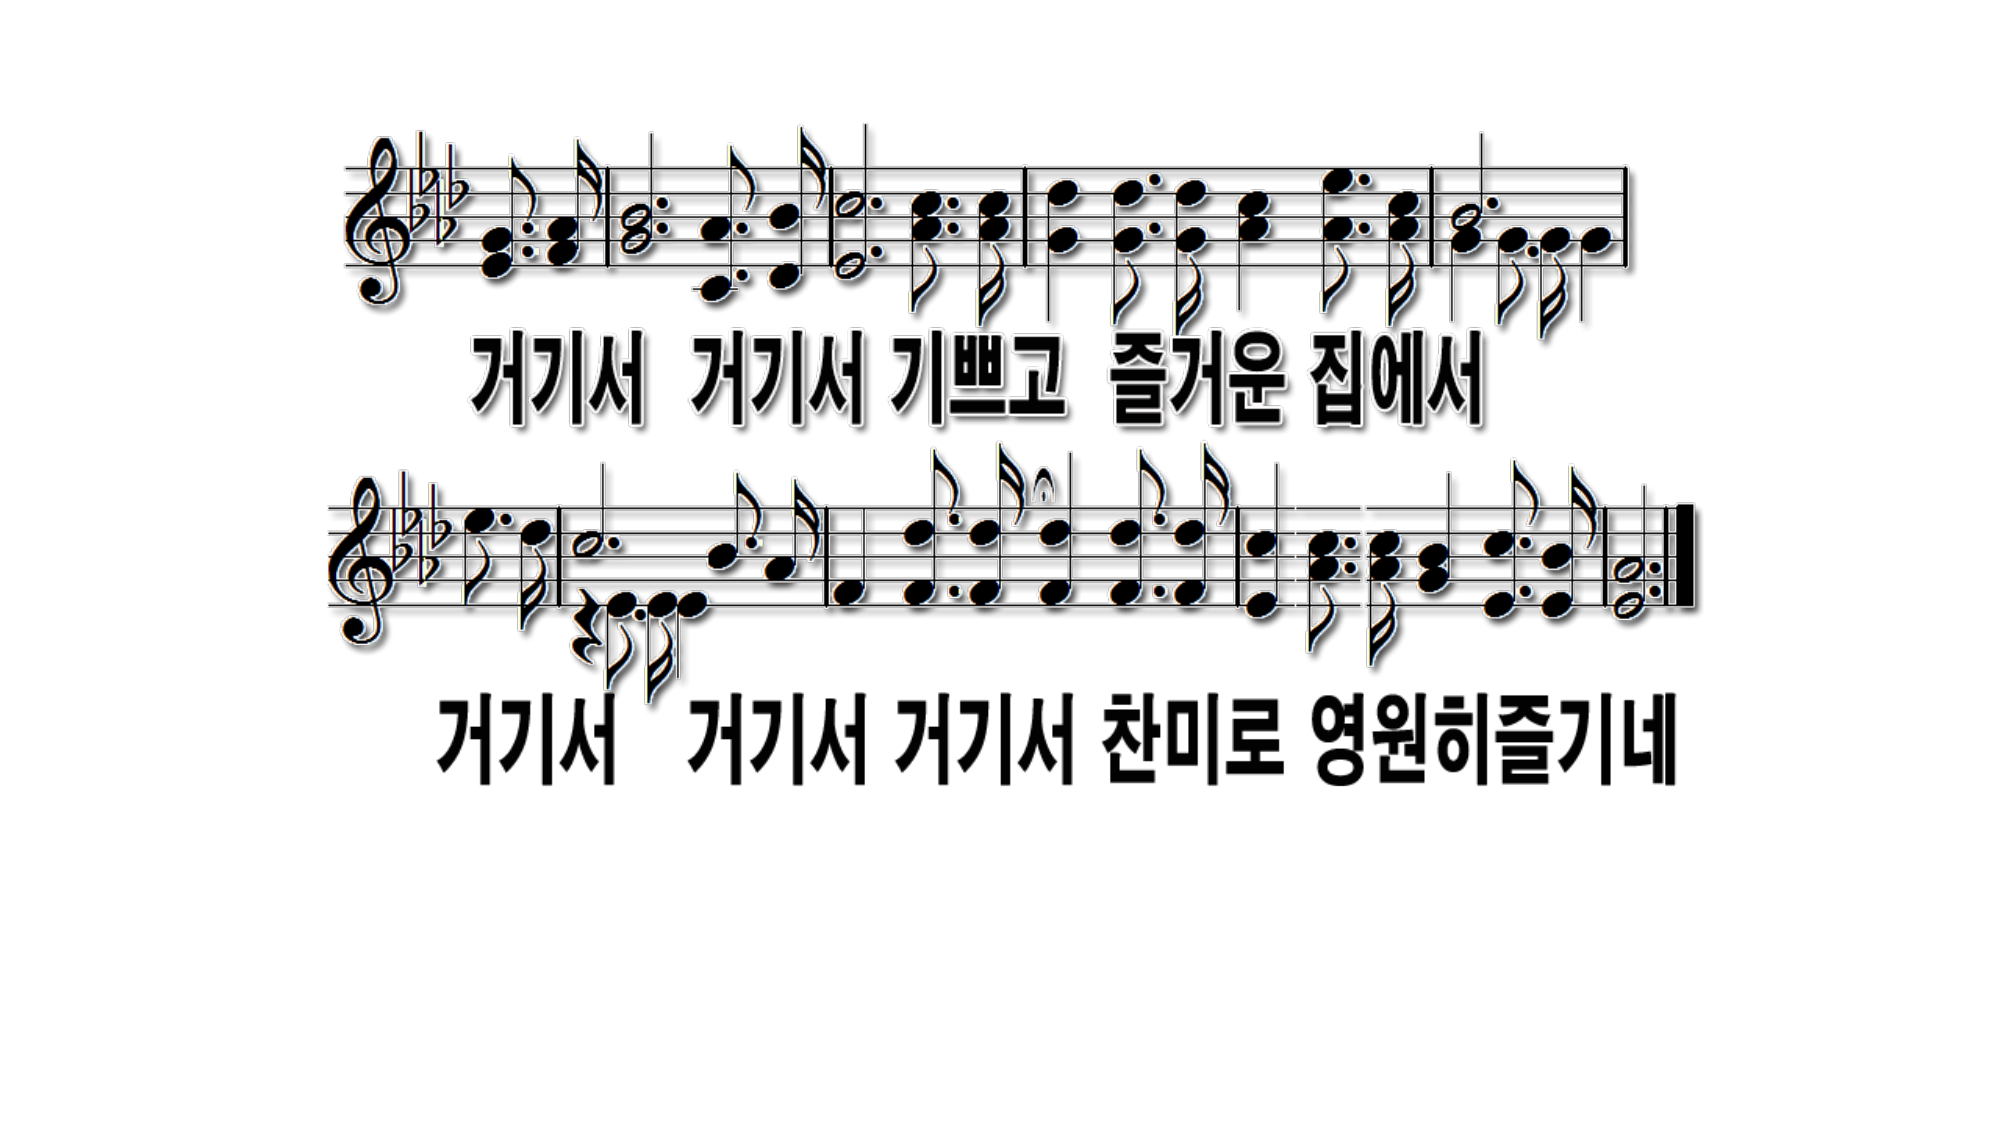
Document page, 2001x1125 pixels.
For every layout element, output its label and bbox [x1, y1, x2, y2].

picture [249, 0, 1750, 835]
